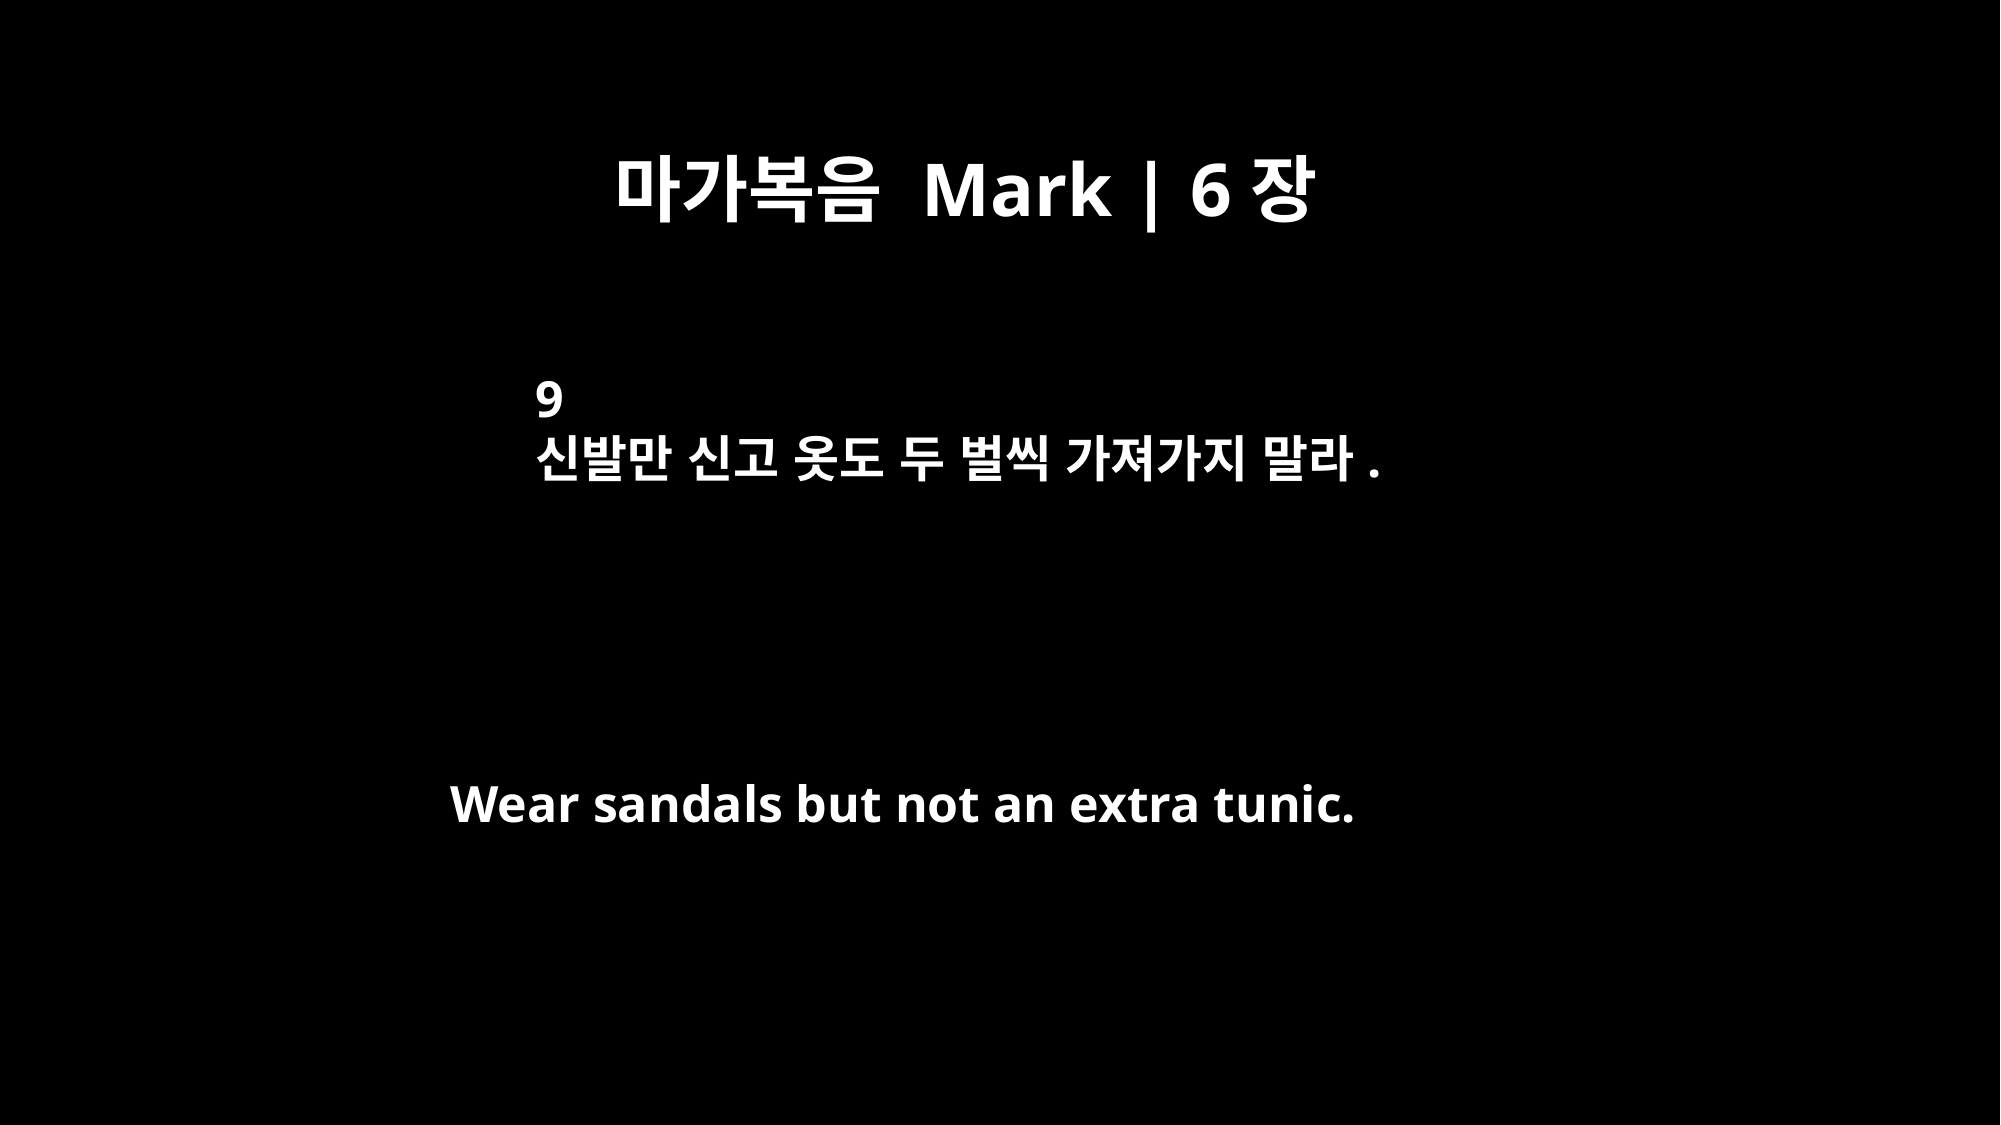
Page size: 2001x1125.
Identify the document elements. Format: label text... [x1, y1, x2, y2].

text_box Wear sandals but not an extra tunic. [435, 764, 1372, 840]
text_box 마가복음 Mark | 6장 [599, 136, 1333, 239]
text_box 9 신발만 신고 옷도 두 벌씩 가져가지 말라. [520, 359, 1397, 495]
